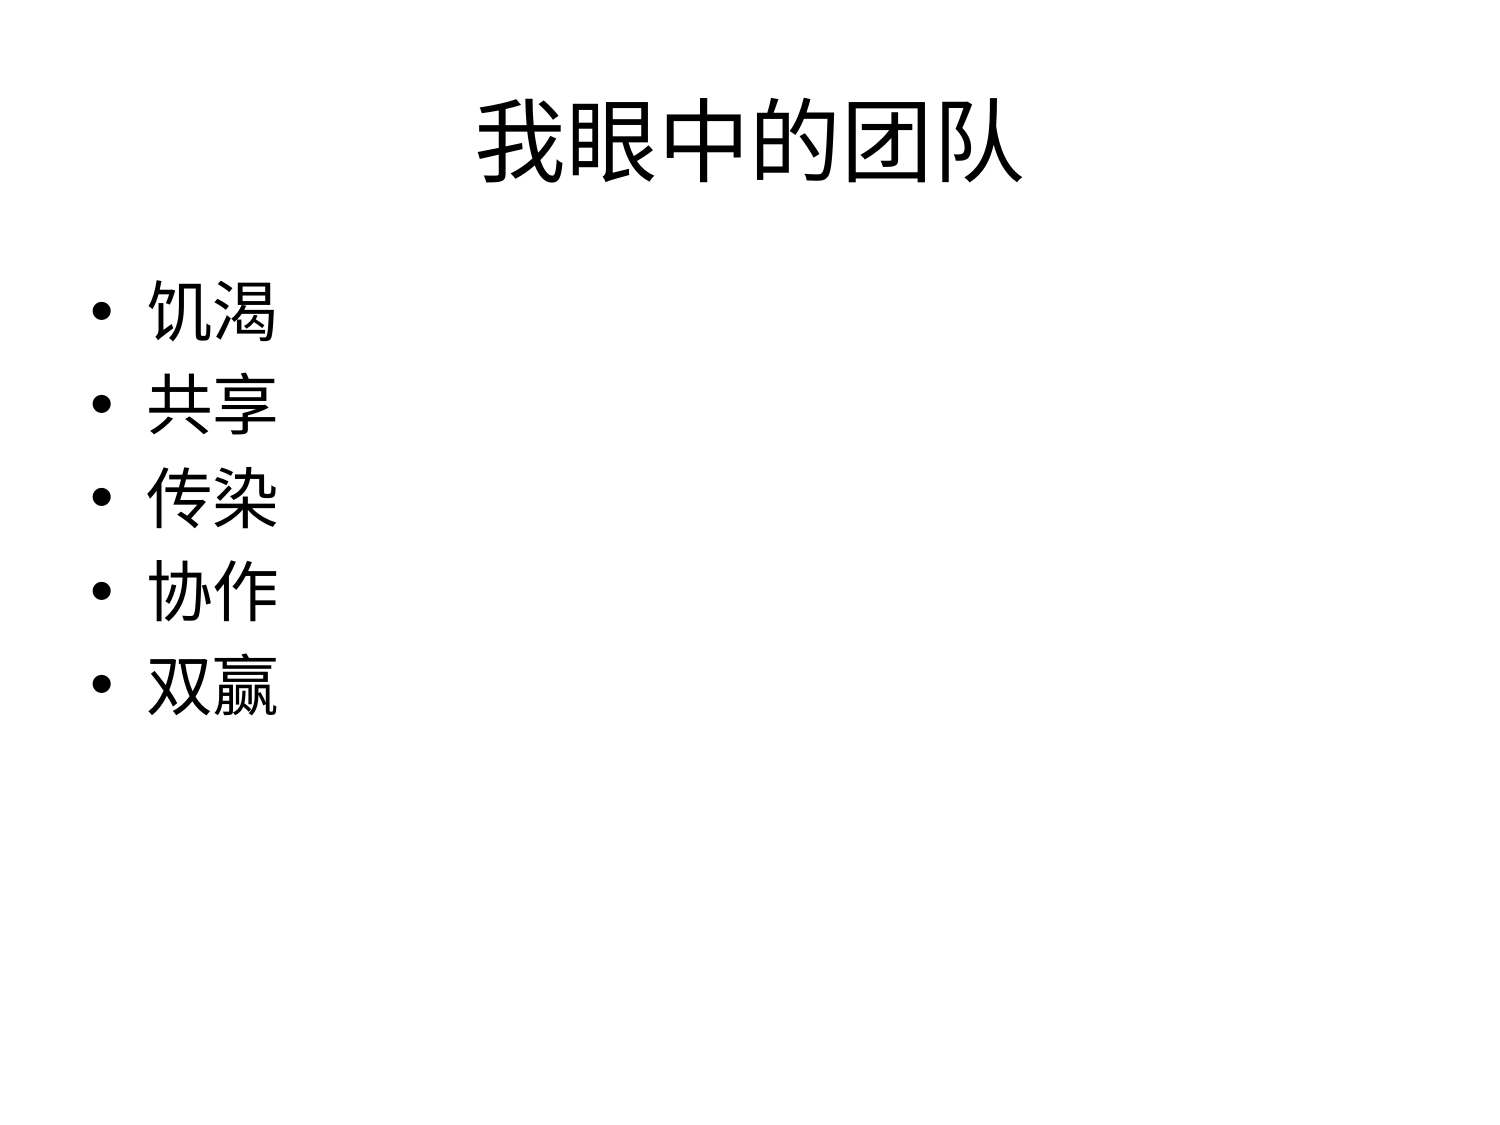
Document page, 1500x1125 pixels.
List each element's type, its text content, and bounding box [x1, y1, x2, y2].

list 饥渴 共享 传染 协作 双赢 [75, 262, 1425, 1005]
title 我眼中的团队 [75, 45, 1425, 233]
